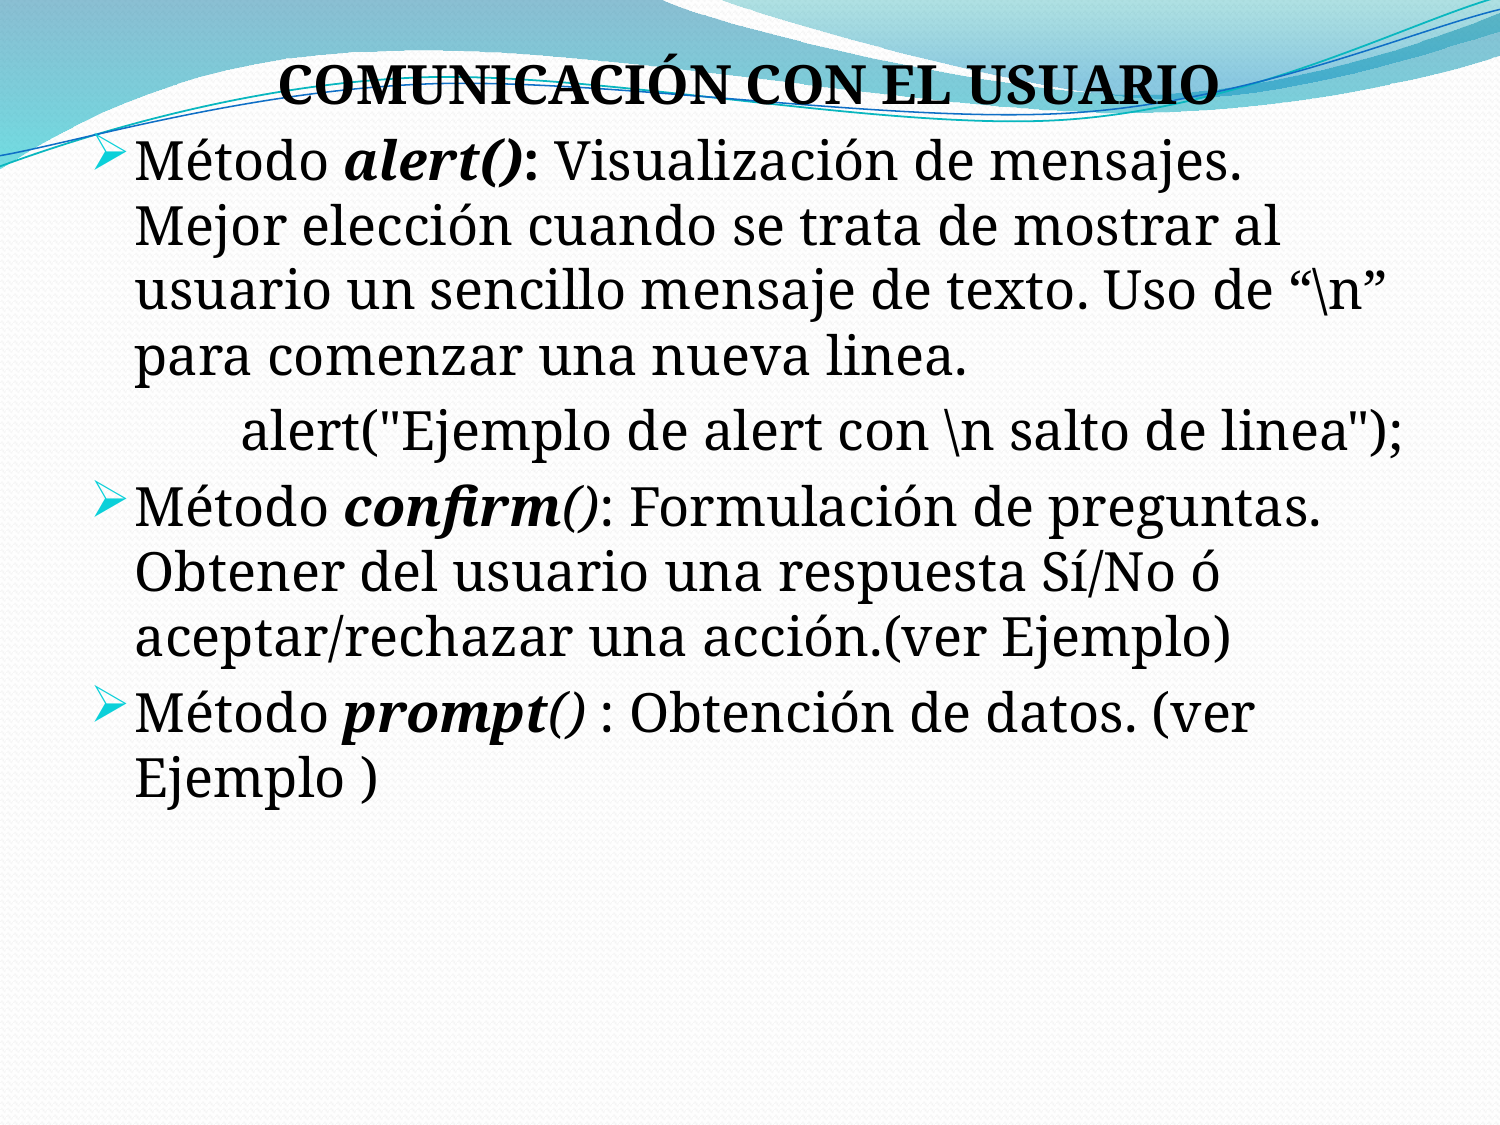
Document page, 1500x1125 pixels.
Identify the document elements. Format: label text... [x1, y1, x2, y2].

list COMUNICACIÓN CON EL USUARIO Método alert(): Visualización de mensajes. Mejor elección cuando se trata de mostrar al usuario un sencillo mensaje de texto. Uso de “\n” para comenzar una nueva linea. alert("Ejemplo de alert con \n salto de linea"); Método confirm(): Formulación de preguntas. Obtener del usuario una respuesta Sí/No ó aceptar/rechazar una acción.(ver Ejemplo) Método prompt() : Obtención de datos. (ver Ejemplo ) [74, 42, 1426, 1038]
